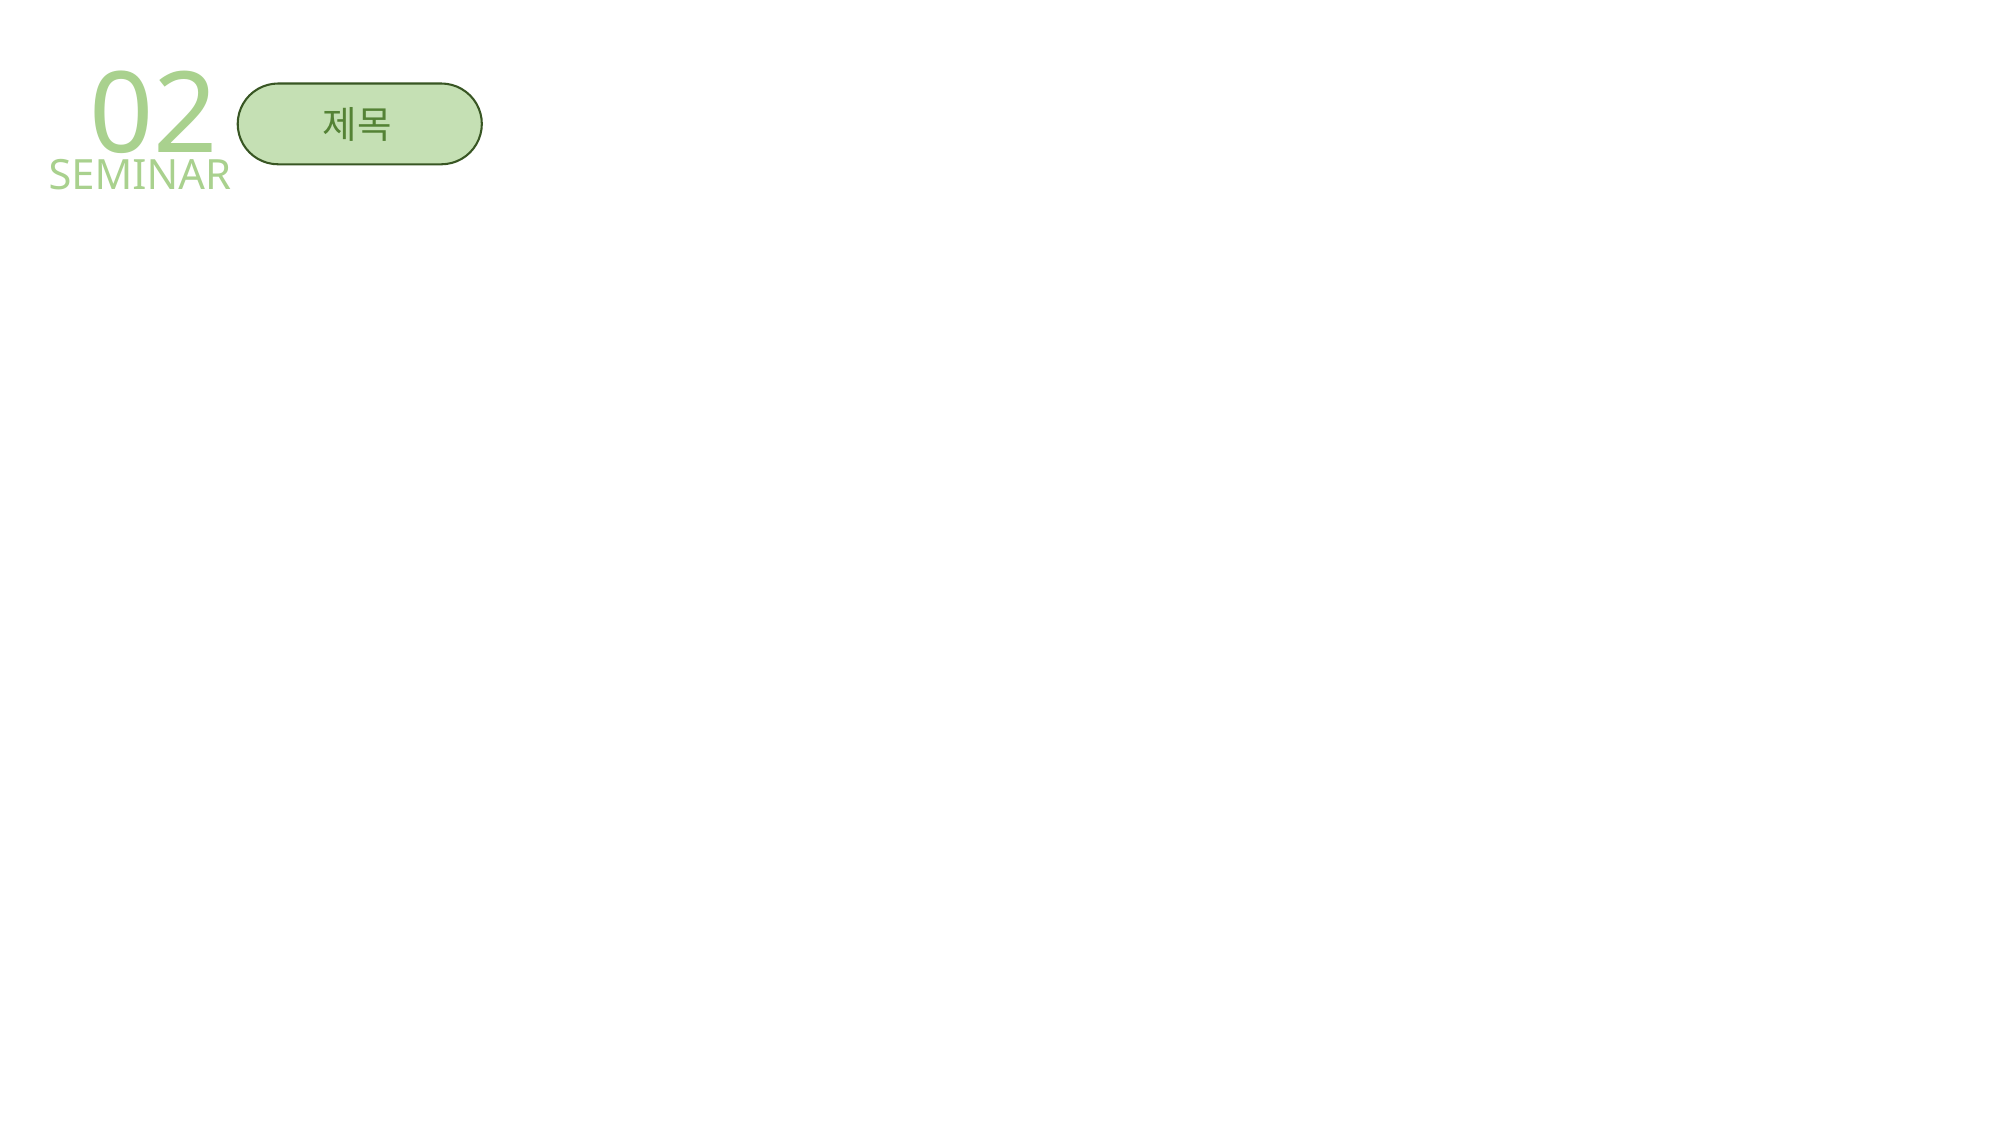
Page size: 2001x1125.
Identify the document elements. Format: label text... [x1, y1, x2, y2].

text_box 02 [63, 32, 244, 141]
text_box SEMINAR [17, 141, 262, 206]
text_box 제목 [307, 93, 914, 154]
text_box [236, 82, 470, 166]
